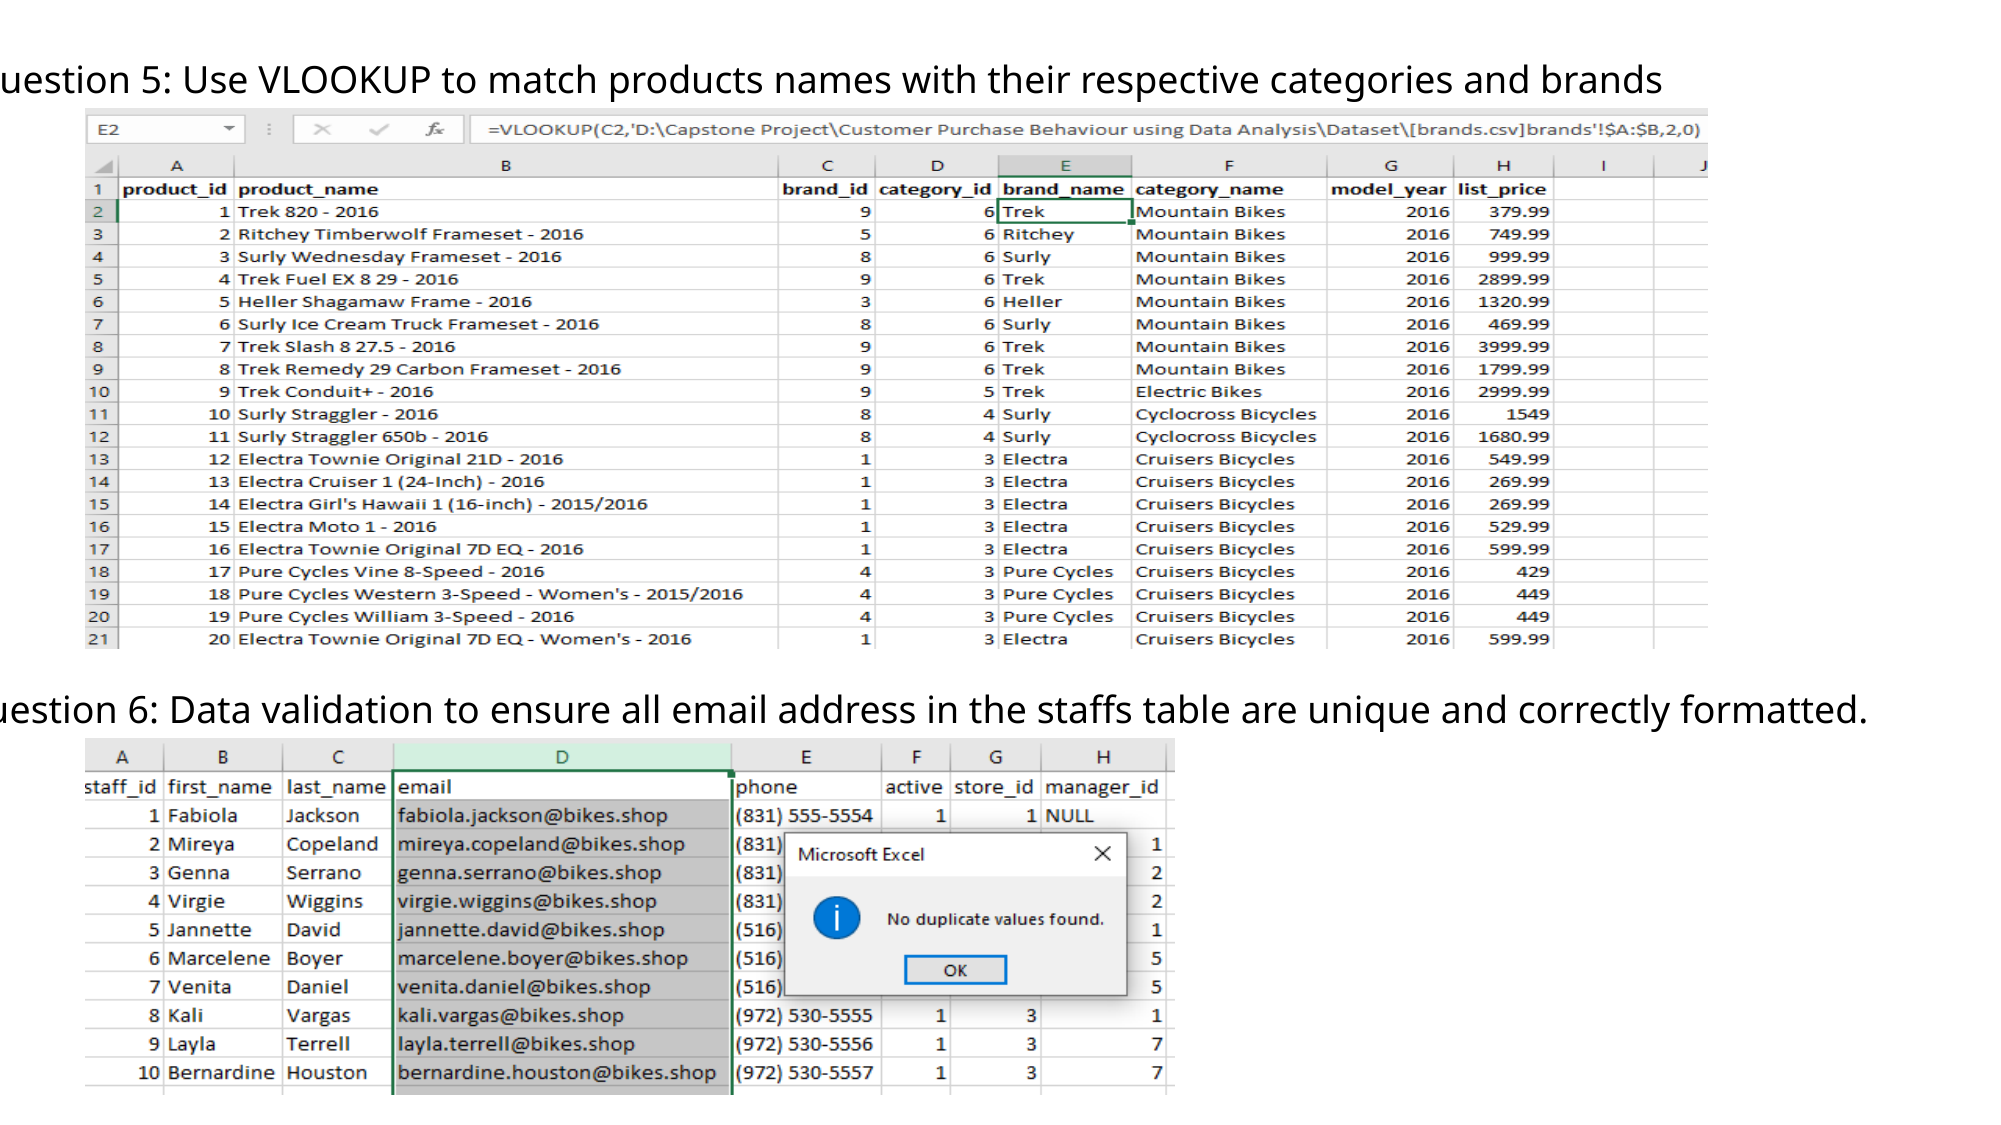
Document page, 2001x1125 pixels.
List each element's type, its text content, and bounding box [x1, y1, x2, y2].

picture [85, 108, 1709, 649]
text_box Question 6: Data validation to ensure all email address in the staffs table are unique and correctly formatted. [0, 678, 1886, 739]
text_box Question 5: Use VLOOKUP to match products names with their respective categories and brands [0, 48, 1680, 108]
picture [85, 738, 1176, 1095]
